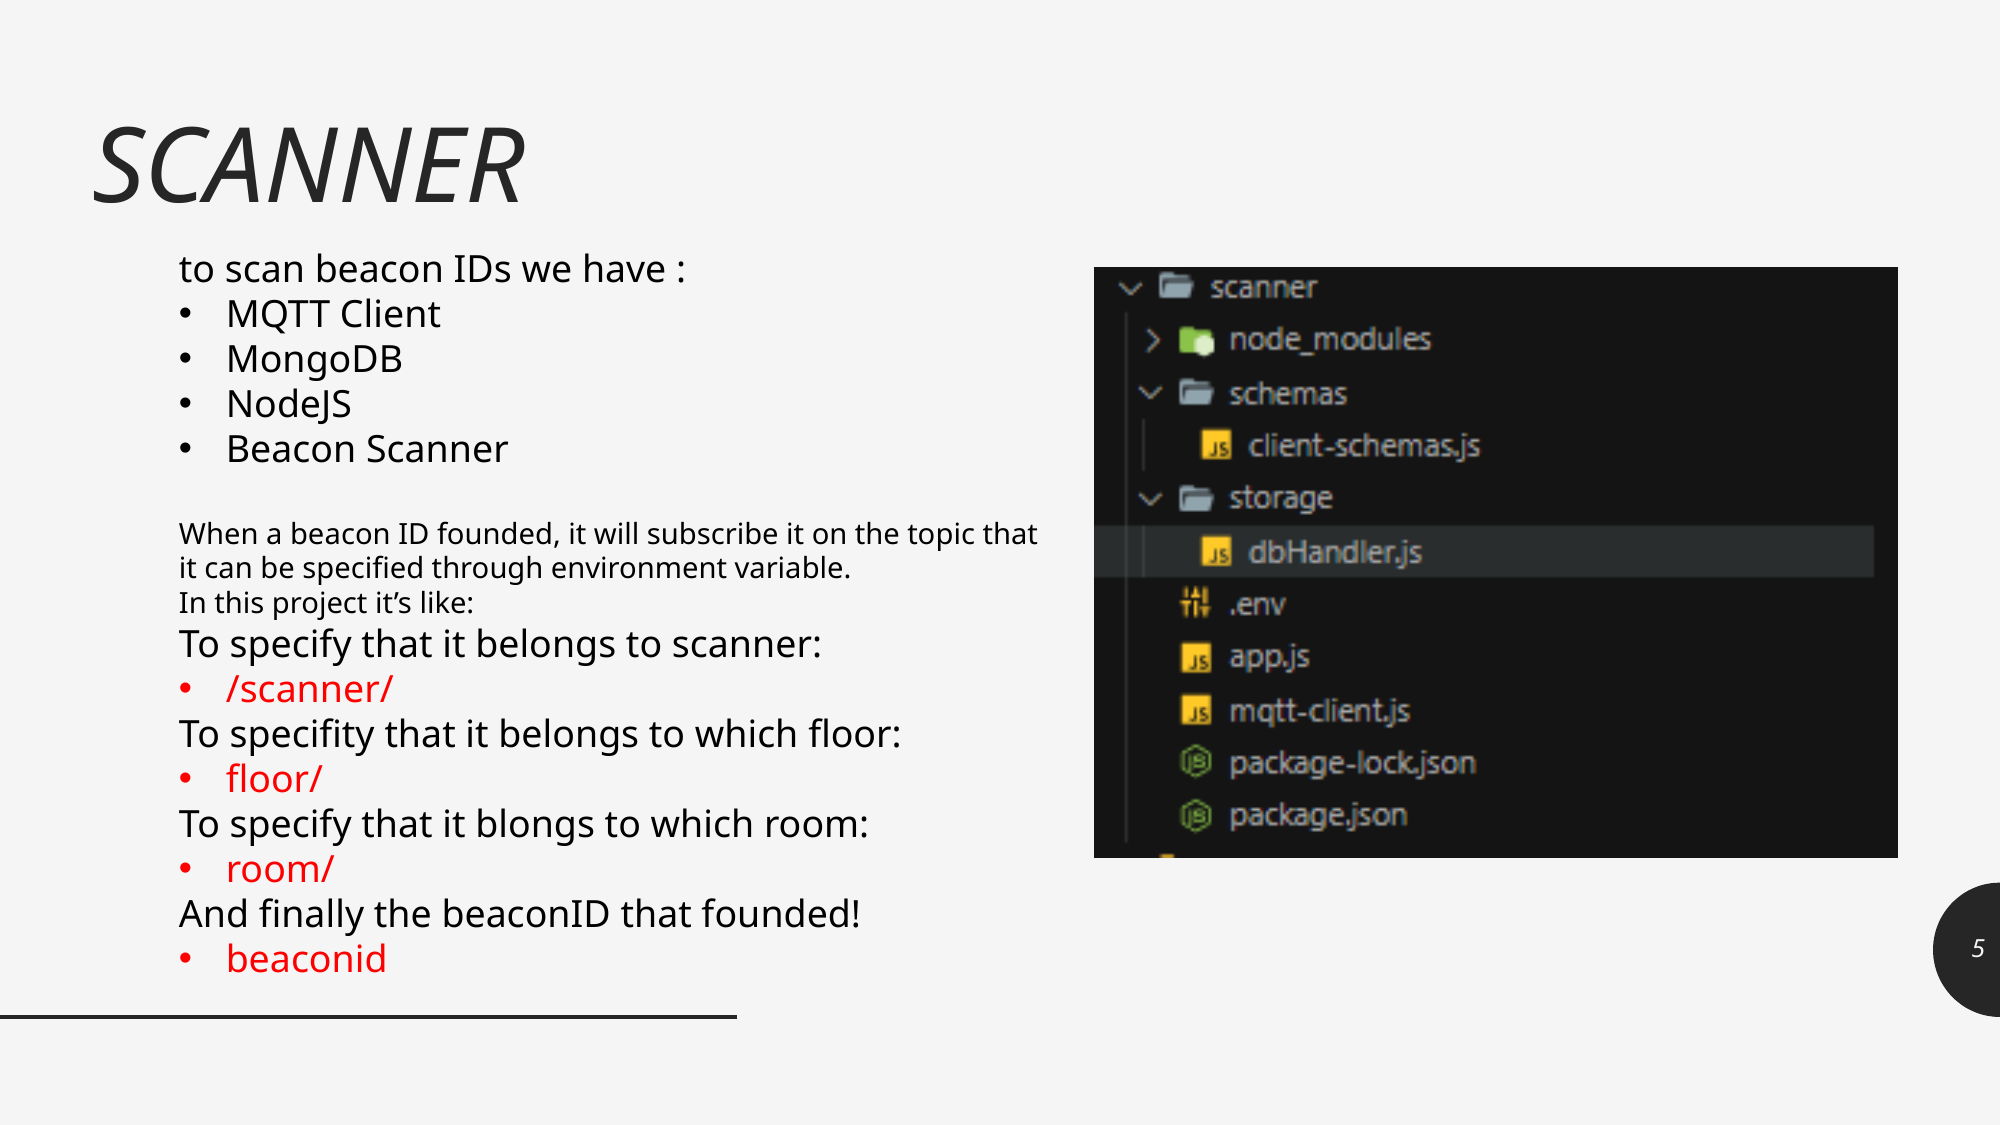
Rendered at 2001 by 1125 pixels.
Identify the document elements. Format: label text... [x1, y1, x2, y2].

title SCANNER [77, 104, 755, 338]
slide_number 5 [1933, 919, 2000, 980]
picture [1094, 267, 1898, 858]
text_box to scan beacon IDs we have : MQTT Client MongoDB NodeJS Beacon Scanner When a beacon ID founded, it will subscribe it on the topic that it can be specified through environment variable. In this project it’s like: To specify that it belongs to scanner: /scanner/ To specifity that it belongs to which floor: floor/ To specify that it blongs to which room: room/ And finally the beaconID that founded! beaconid [164, 237, 1076, 1033]
